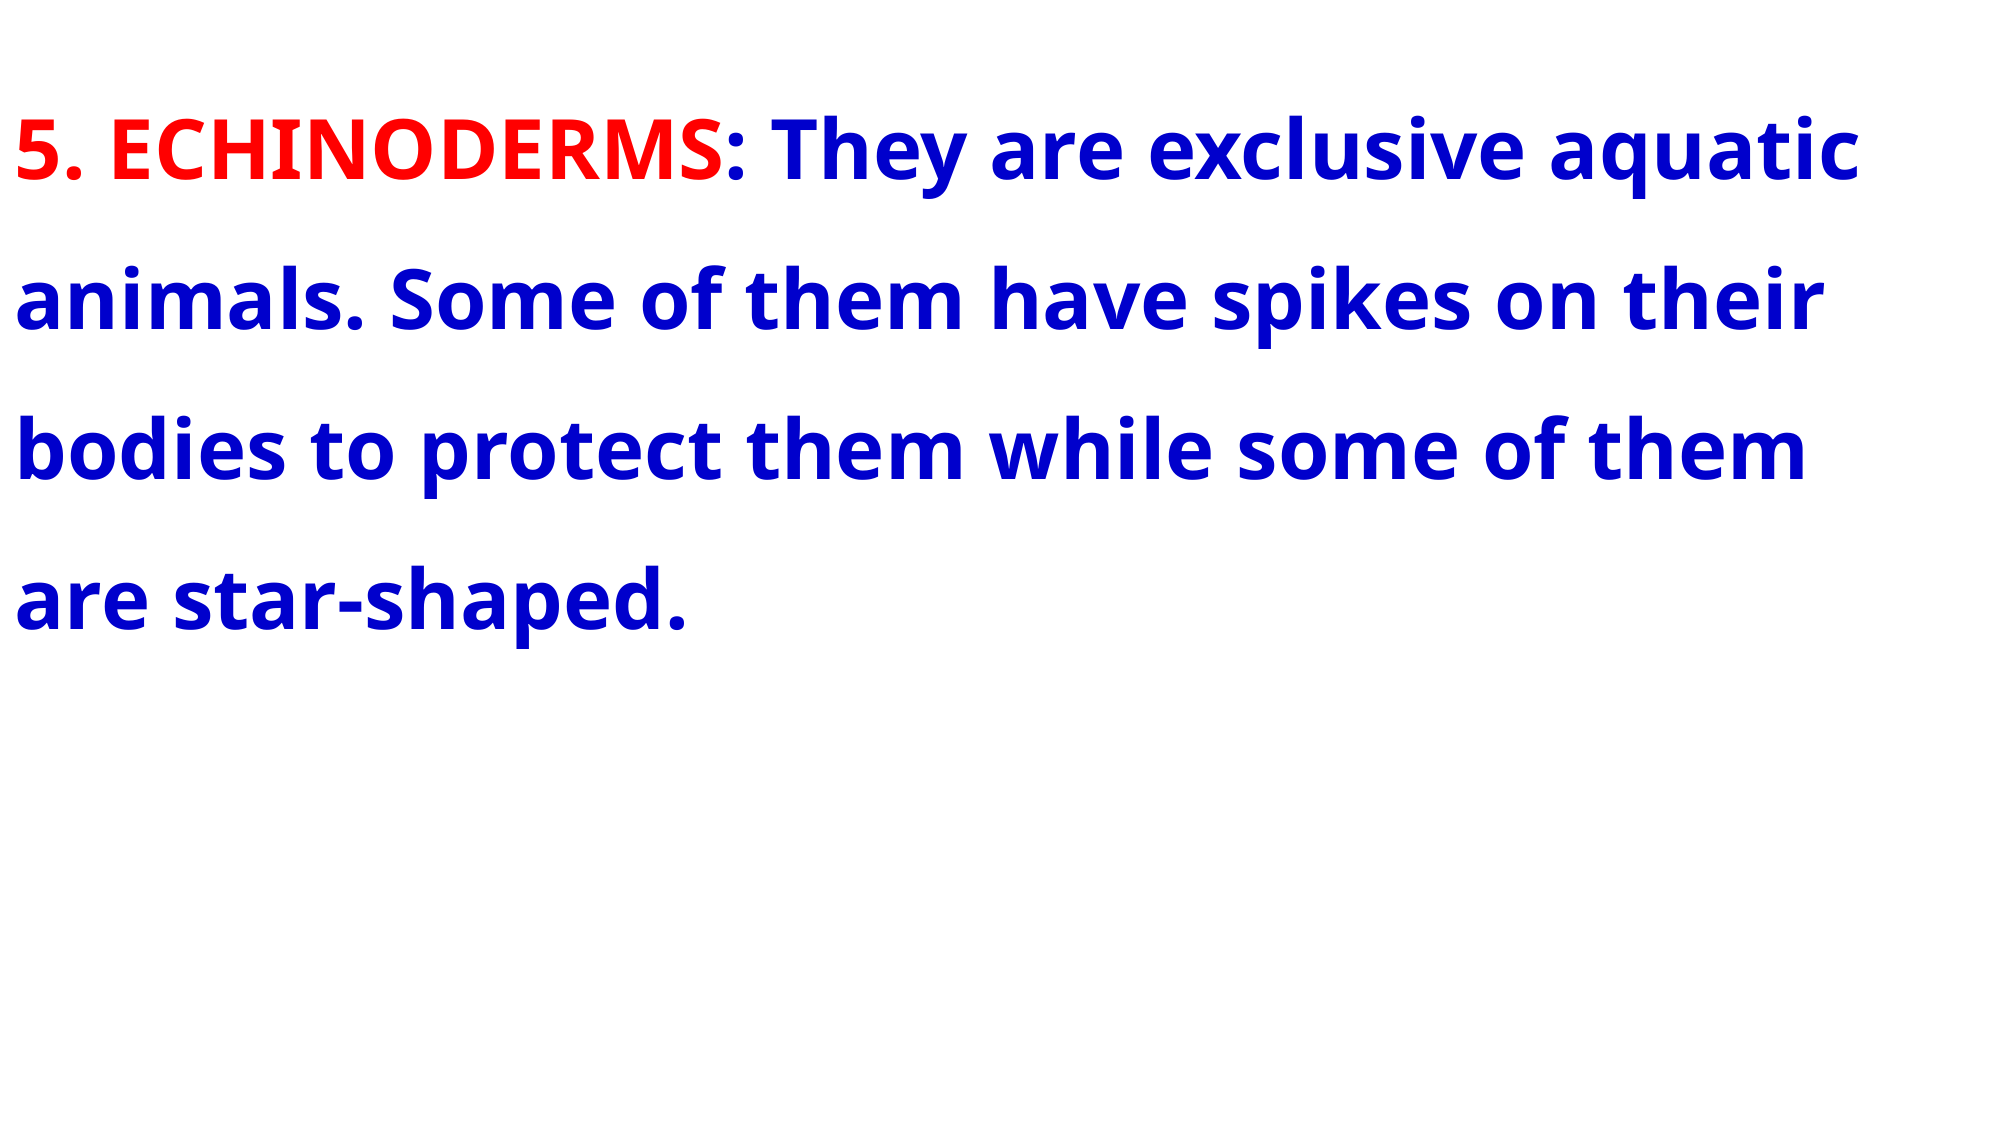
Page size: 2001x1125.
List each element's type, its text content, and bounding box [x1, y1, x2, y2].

text_box 5. ECHINODERMS: They are exclusive aquatic animals. Some of them have spikes on their bodies to protect them while some of them are star-shaped. [0, 39, 1980, 754]
